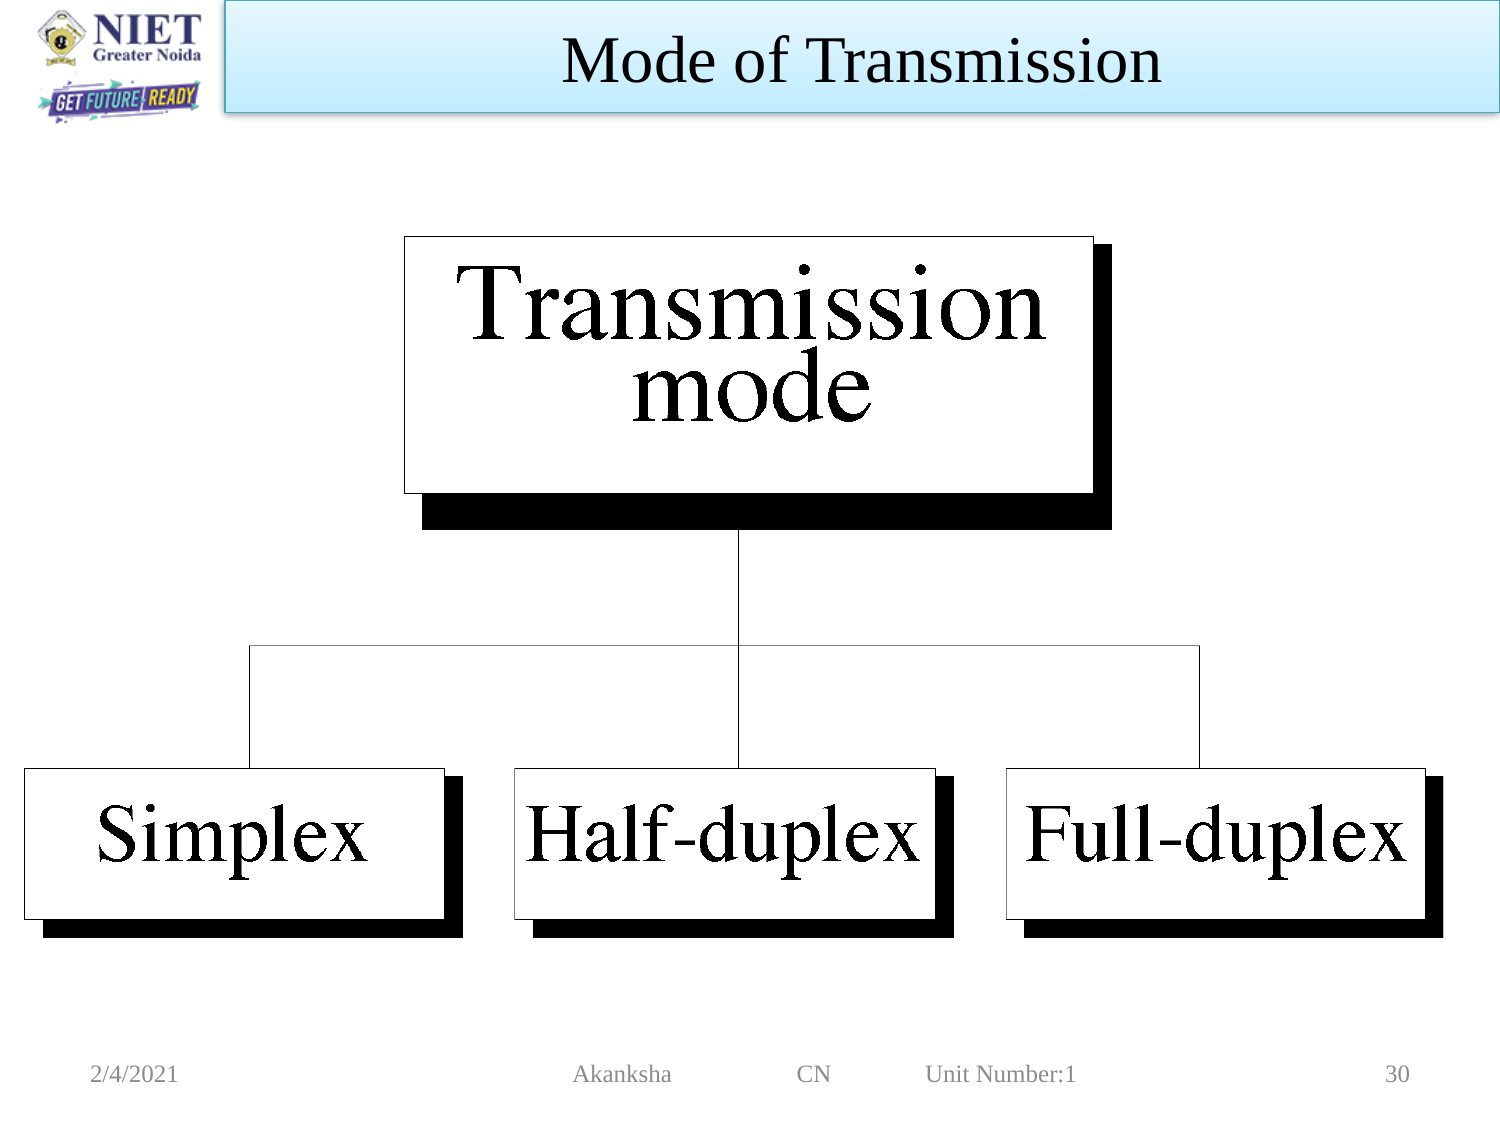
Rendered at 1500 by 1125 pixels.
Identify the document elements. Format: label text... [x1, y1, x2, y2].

picture [23, 235, 1444, 938]
picture [0, 0, 238, 135]
text_box Mode of Transmission [238, 0, 1500, 113]
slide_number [75, 1042, 412, 1103]
footer Akanksha CN Unit Number:1 [412, 1042, 1074, 1103]
slide_number 30 [1074, 1042, 1425, 1103]
